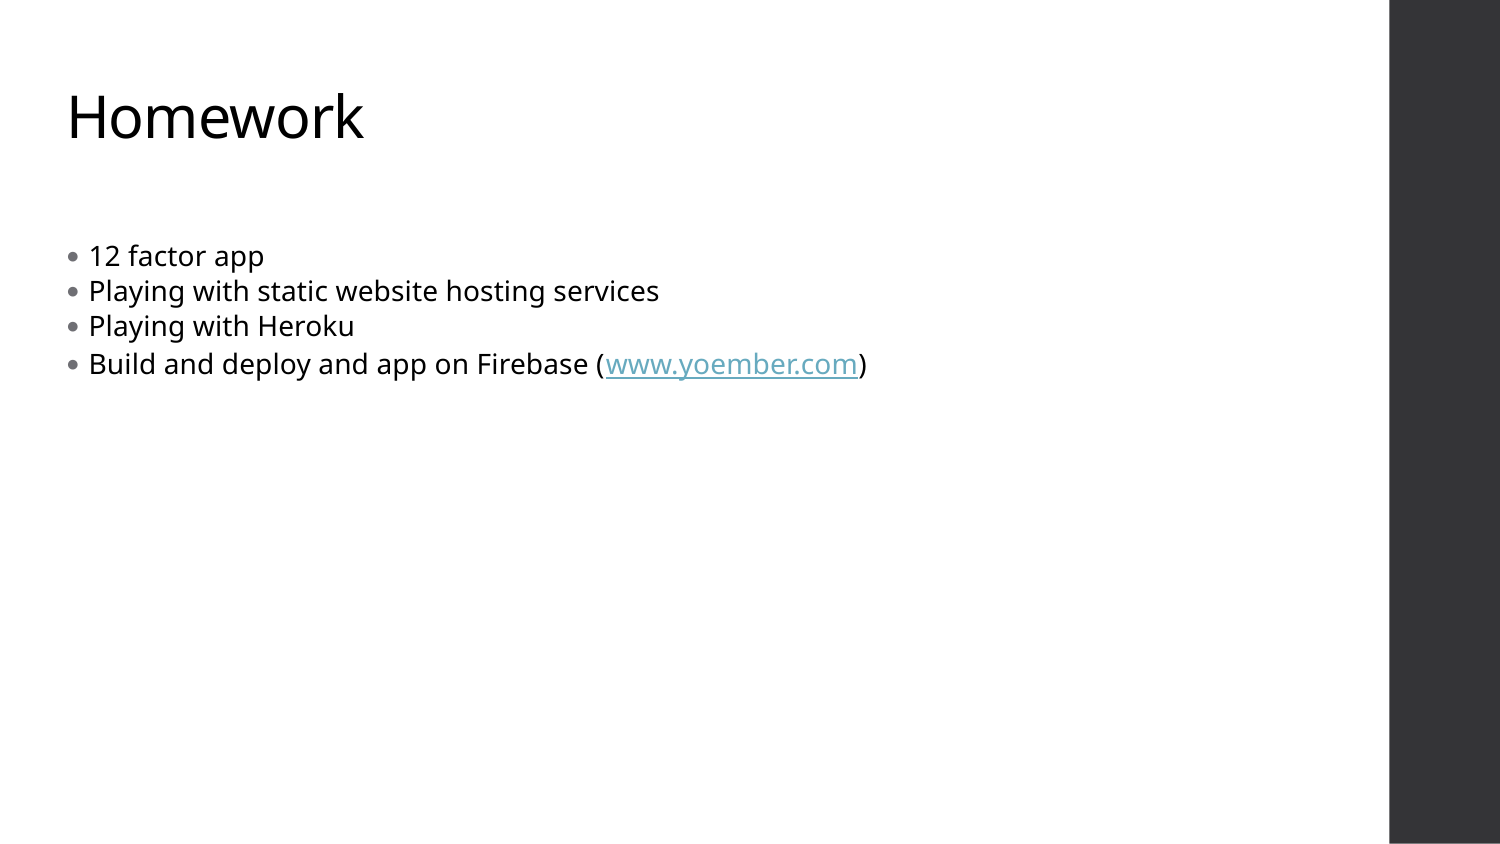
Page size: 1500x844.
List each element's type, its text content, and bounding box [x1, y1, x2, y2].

title Homework [51, 72, 1449, 167]
list 12 factor app Playing with static website hosting services Playing with Heroku Build and deploy and app on Firebase (www.yoember.com) [51, 189, 1449, 750]
